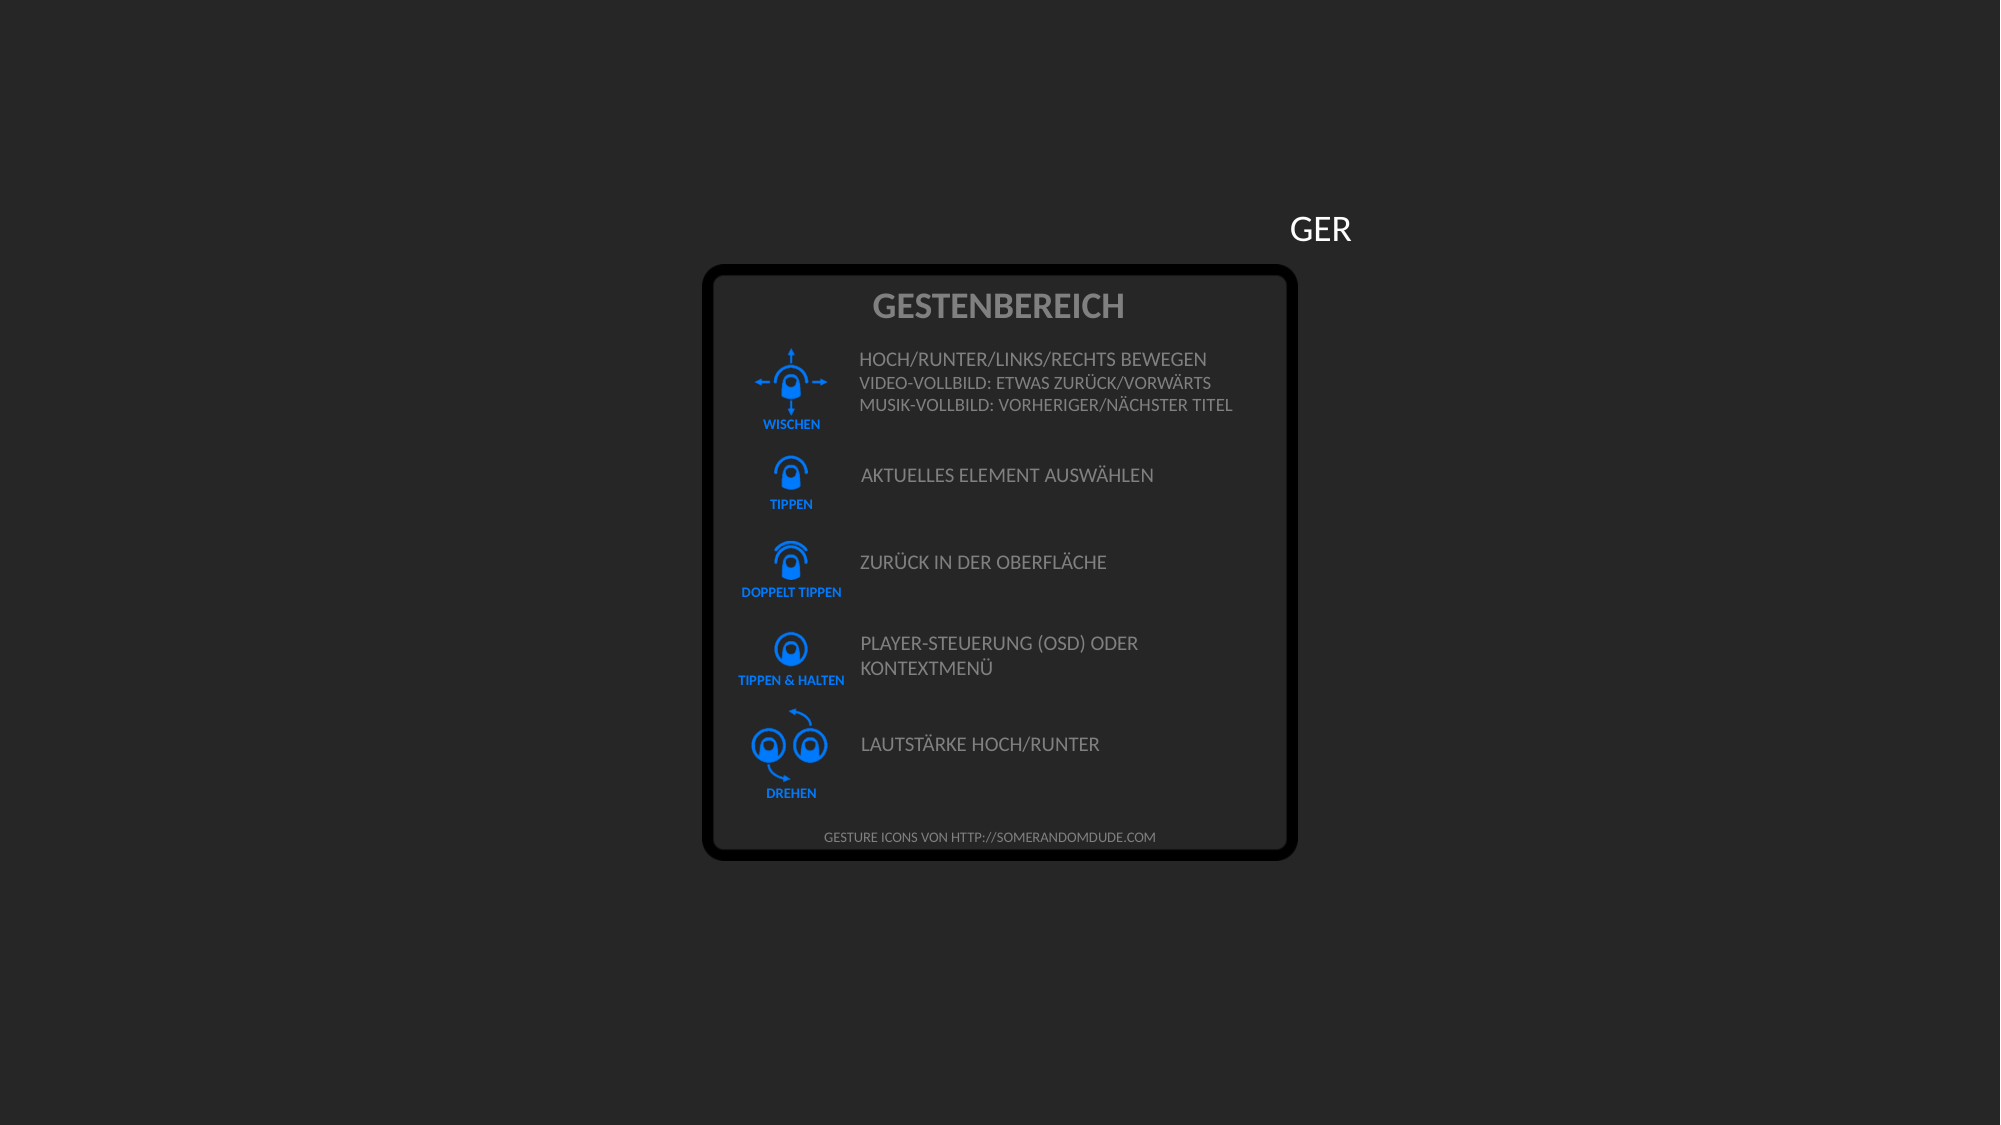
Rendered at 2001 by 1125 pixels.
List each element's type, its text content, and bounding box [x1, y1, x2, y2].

picture [702, 264, 1298, 861]
text_box GER [1275, 196, 1367, 257]
